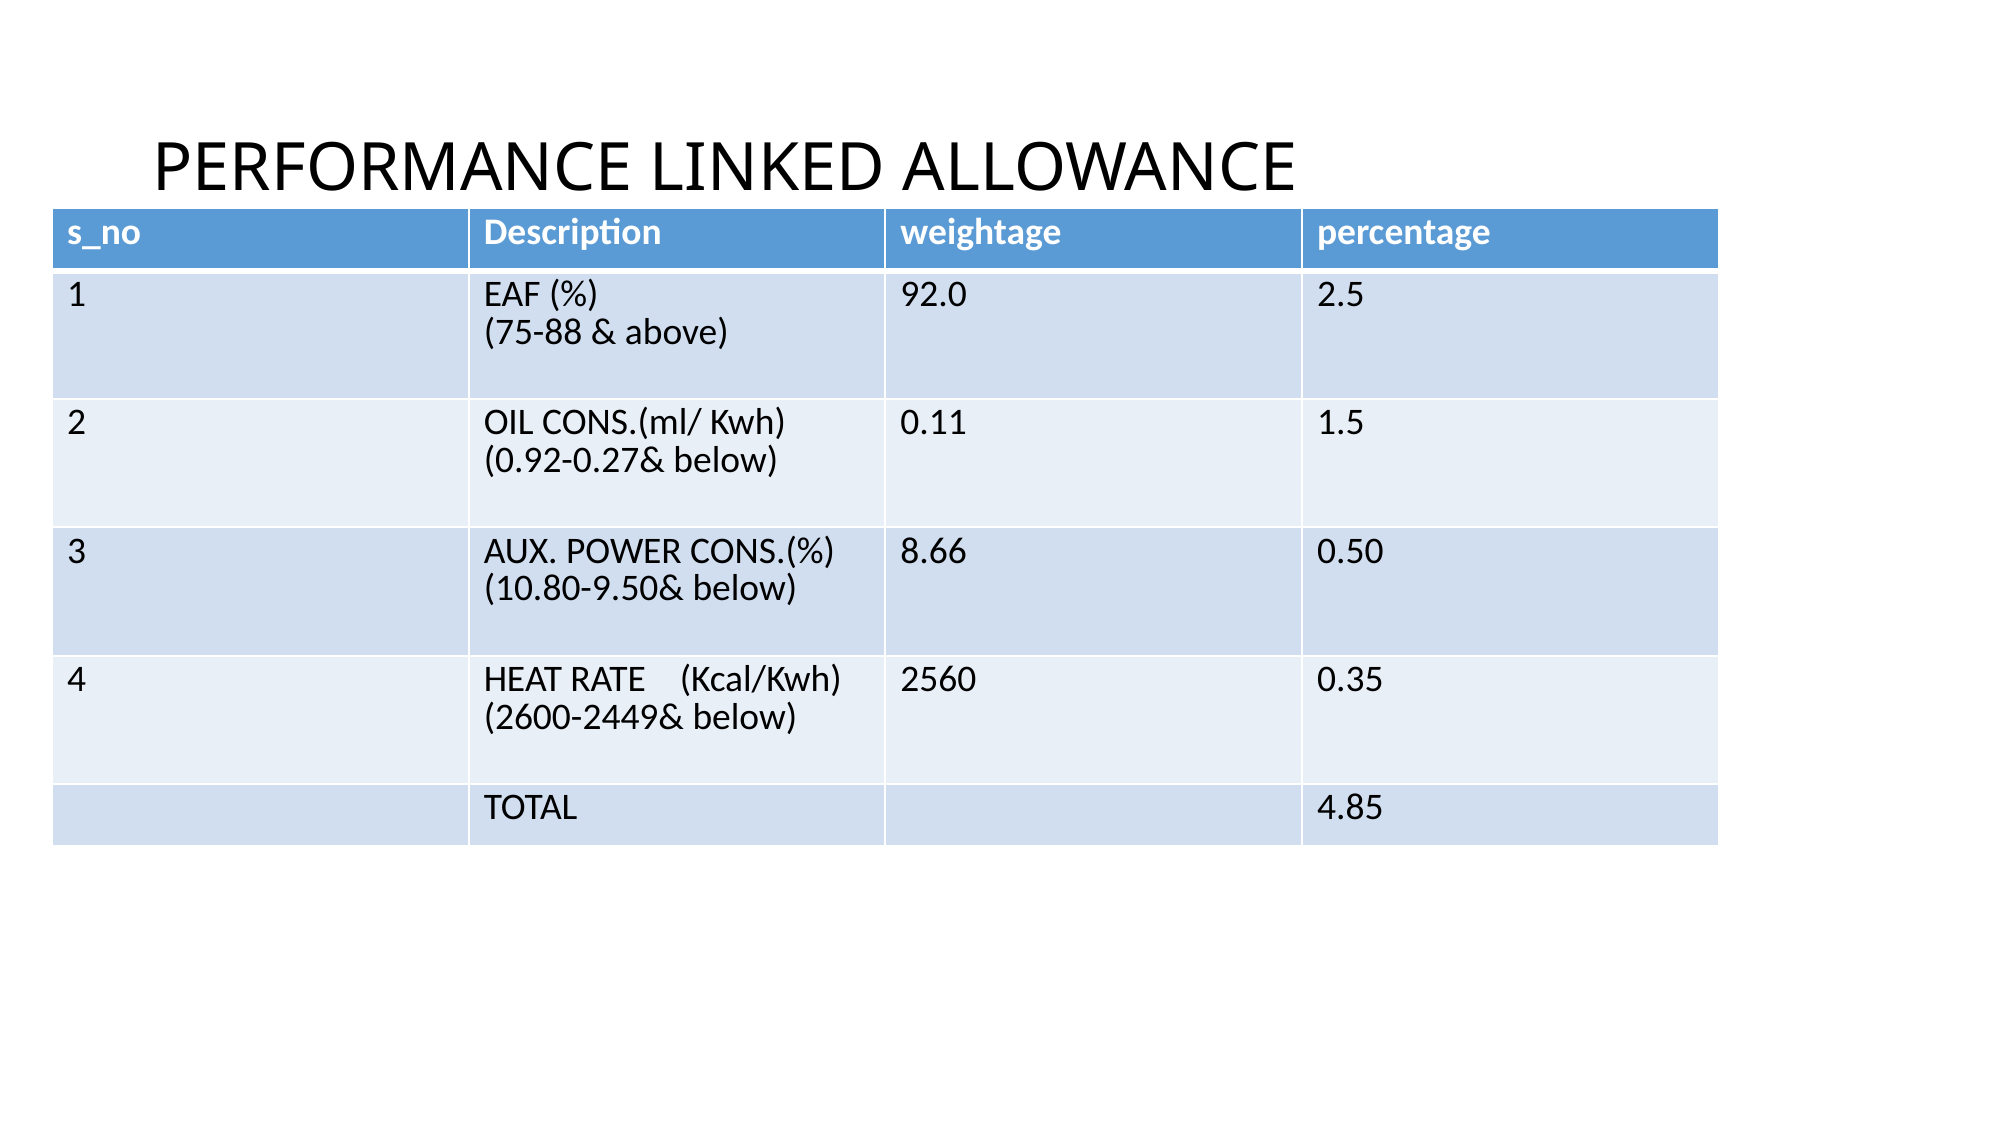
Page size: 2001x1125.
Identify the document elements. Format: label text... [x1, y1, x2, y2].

table_cell 2560 [886, 657, 1301, 783]
table_cell 1 [53, 274, 468, 398]
table_header s_no [53, 209, 468, 268]
table_cell 92.0 [886, 274, 1301, 398]
table_cell 0.11 [886, 400, 1301, 526]
table_cell EAF (%) (75-88 & above) [470, 274, 884, 398]
title PERFORMANCE LINKED ALLOWANCE [137, 59, 1863, 278]
table_cell 4.85 [1303, 785, 1718, 845]
table_cell 2.5 [1303, 274, 1718, 398]
table_cell OIL CONS.(ml/ Kwh) (0.92-0.27& below) [470, 400, 884, 526]
table_header Description [470, 209, 884, 268]
table_cell [886, 785, 1301, 845]
table_header percentage [1303, 209, 1718, 268]
table_cell [53, 785, 468, 845]
table_cell 1.5 [1303, 400, 1718, 526]
table_cell AUX. POWER CONS.(%) (10.80-9.50& below) [470, 528, 884, 655]
table_cell HEAT RATE (Kcal/Kwh) (2600-2449& below) [470, 657, 884, 783]
table_header weightage [886, 209, 1301, 268]
table_cell TOTAL [470, 785, 884, 845]
table_cell 2 [53, 400, 468, 526]
table_cell 0.35 [1303, 657, 1718, 783]
table_cell 8.66 [886, 528, 1301, 655]
table_cell 3 [53, 528, 468, 655]
table_cell 0.50 [1303, 528, 1718, 655]
table_cell 4 [53, 657, 468, 783]
